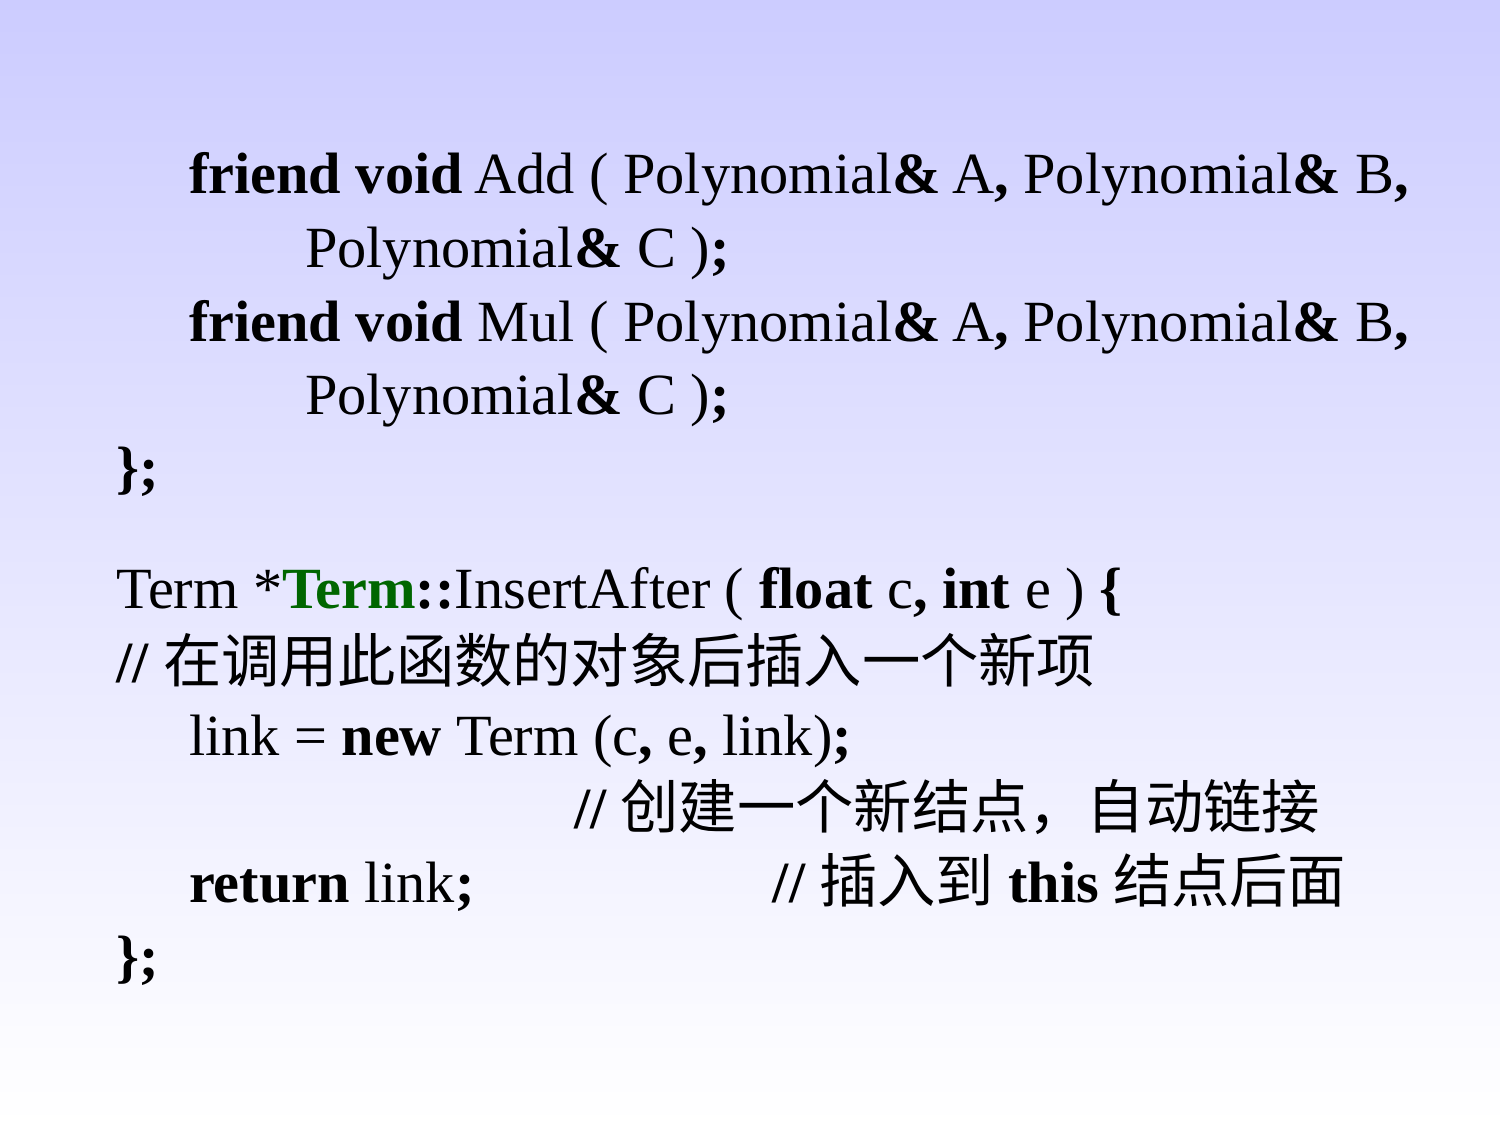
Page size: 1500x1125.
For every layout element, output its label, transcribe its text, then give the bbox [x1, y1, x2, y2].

list friend void Add ( Polynomial& A, Polynomial& B, Polynomial& C ); friend void Mul ( Polynomial& A, Polynomial& B, Polynomial& C ); }; Term *Term::InsertAfter ( float c, int e ) { //在调用此函数的对象后插入一个新项 link = new Term (c, e, link); //创建一个新结点，自动链接 return link; //插入到this结点后面 }; [101, 124, 1452, 1034]
